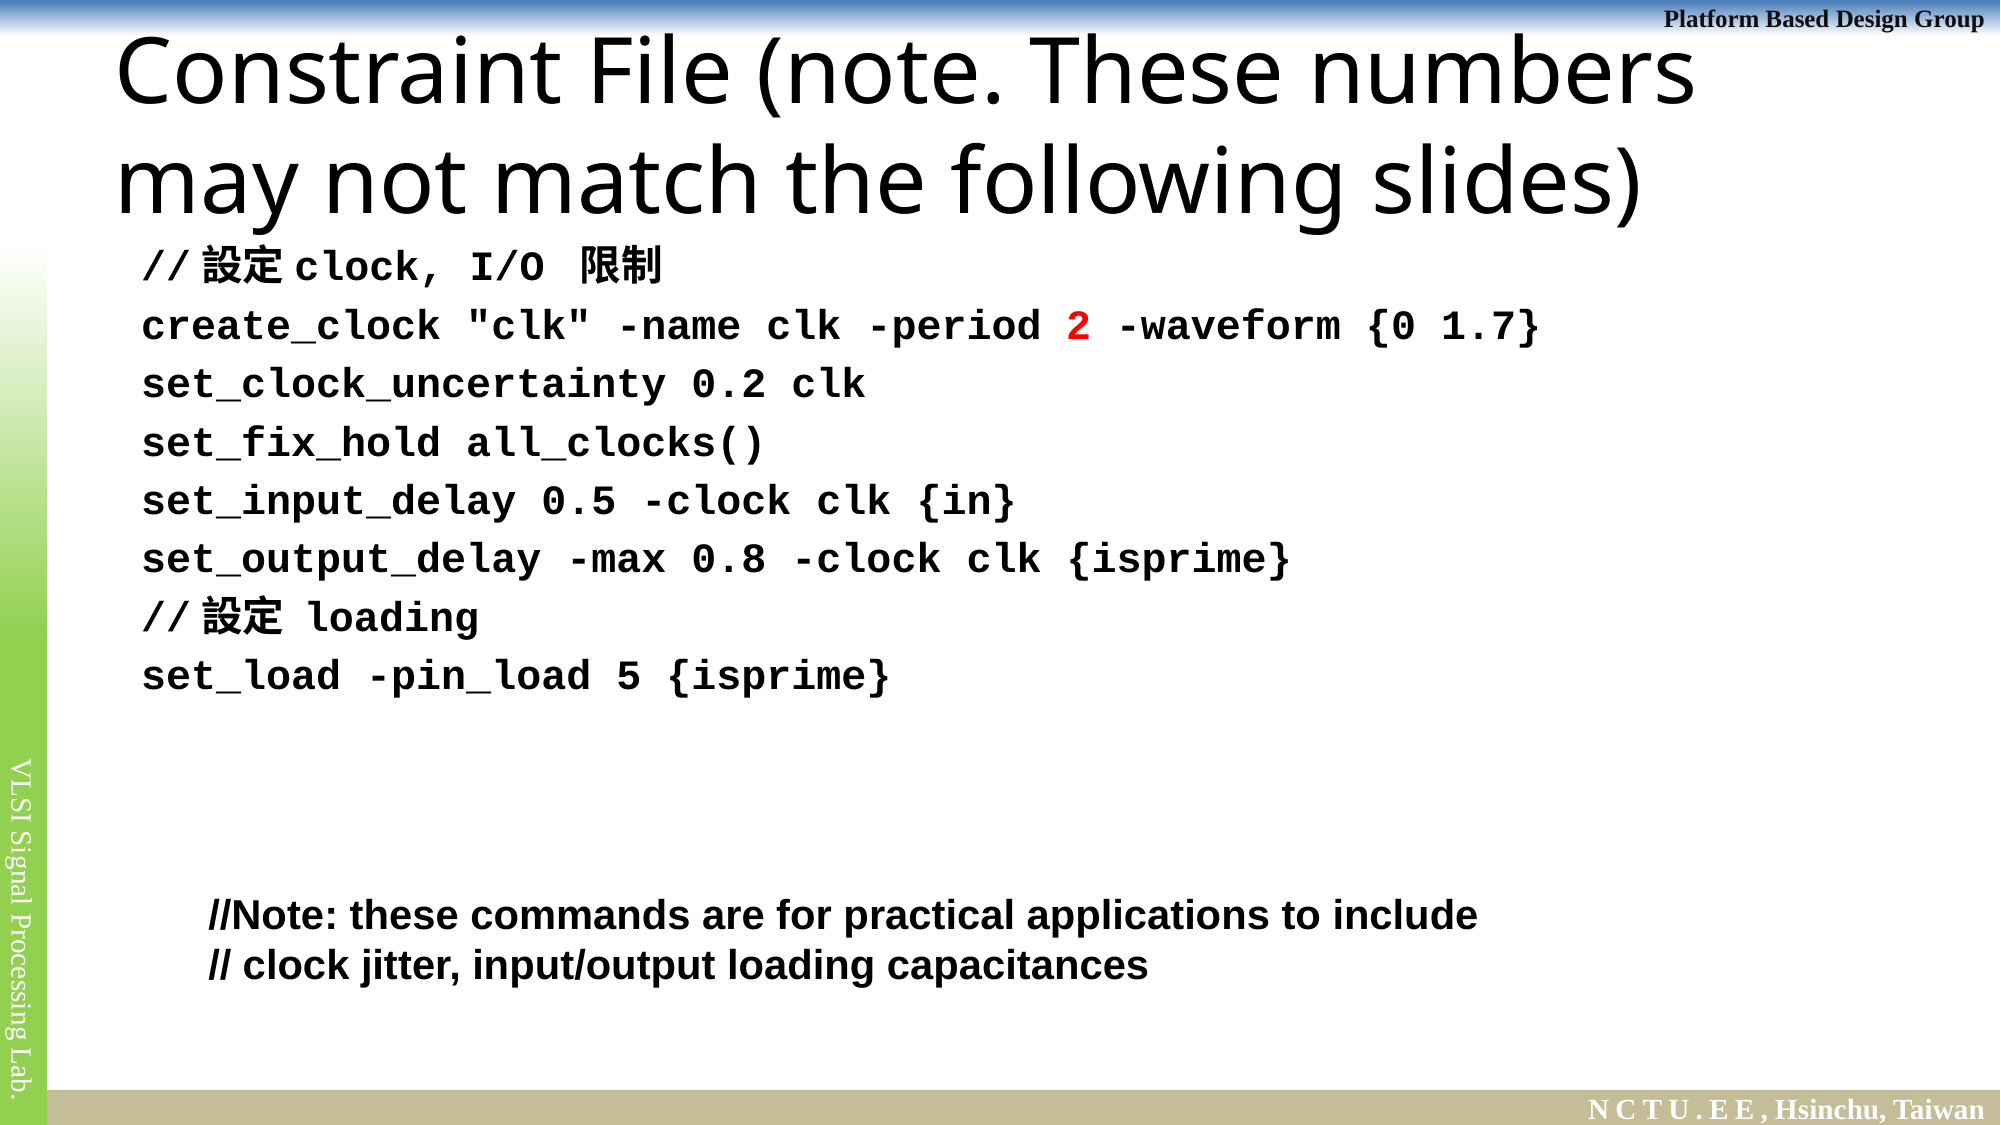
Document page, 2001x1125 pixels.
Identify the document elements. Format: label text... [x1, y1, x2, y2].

text_box //設定clock, I/O 限制 create_clock "clk" -name clk -period 2 -waveform {0 1.7} set_clock_uncertainty 0.2 clk set_fix_hold all_clocks() set_input_delay 0.5 -clock clk {in} set_output_delay -max 0.8 -clock clk {isprime} //設定 loading set_load -pin_load 5 {isprime} [125, 231, 1564, 800]
title Constraint File (note. These numbers may not match the following slides) [99, 44, 1901, 200]
text_box //Note: these commands are for practical applications to include // clock jitter, input/output loading capacitances [193, 880, 1494, 995]
